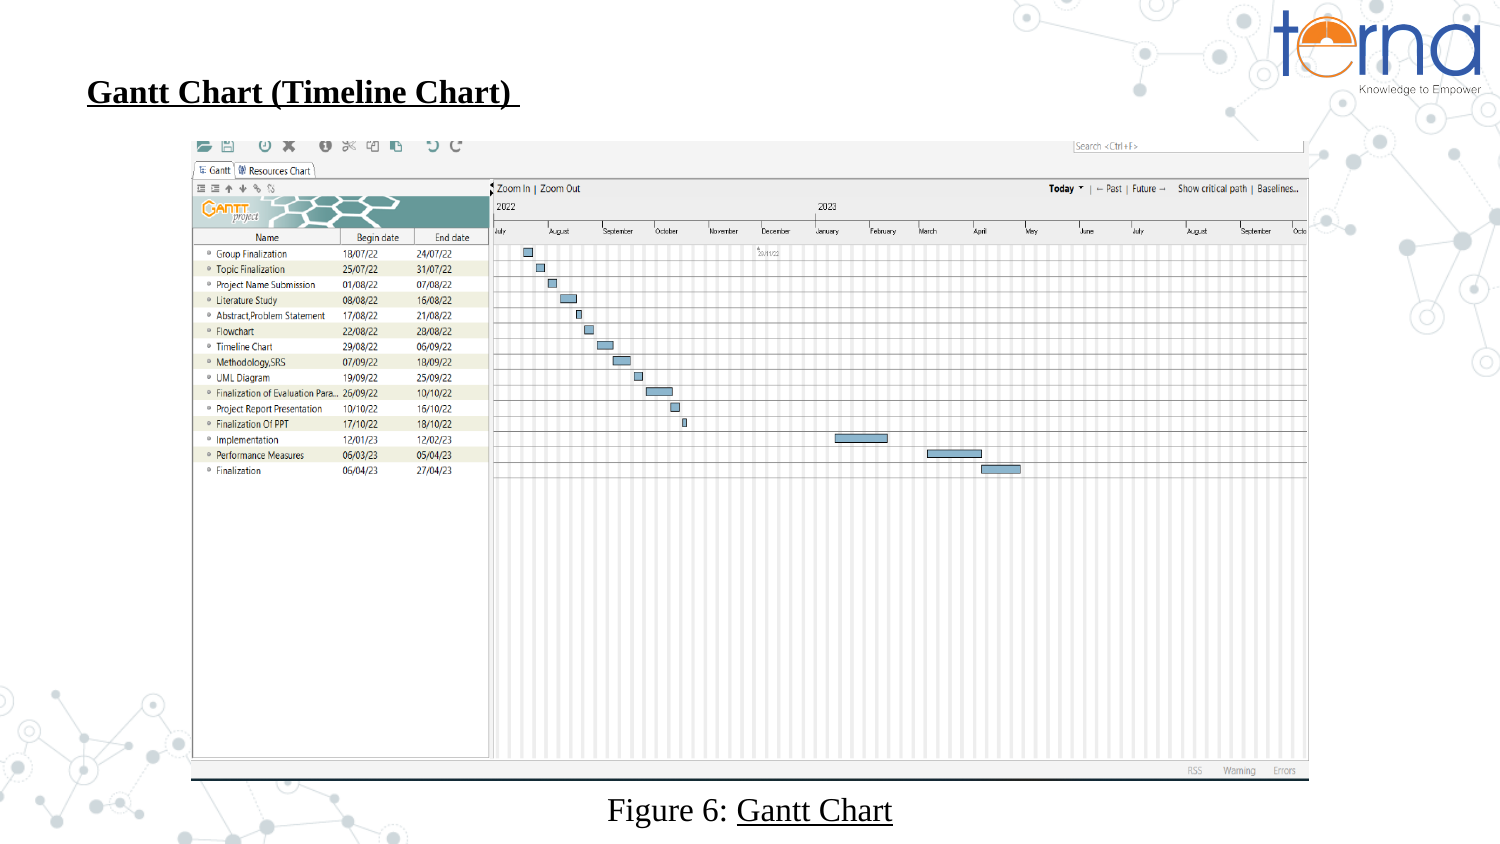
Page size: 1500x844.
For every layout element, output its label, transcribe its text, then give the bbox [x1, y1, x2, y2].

text_box Figure 6: Gantt Chart [374, 790, 1125, 836]
text_box Gantt Chart (Timeline Chart) [71, 62, 684, 118]
picture [0, 0, 1500, 844]
